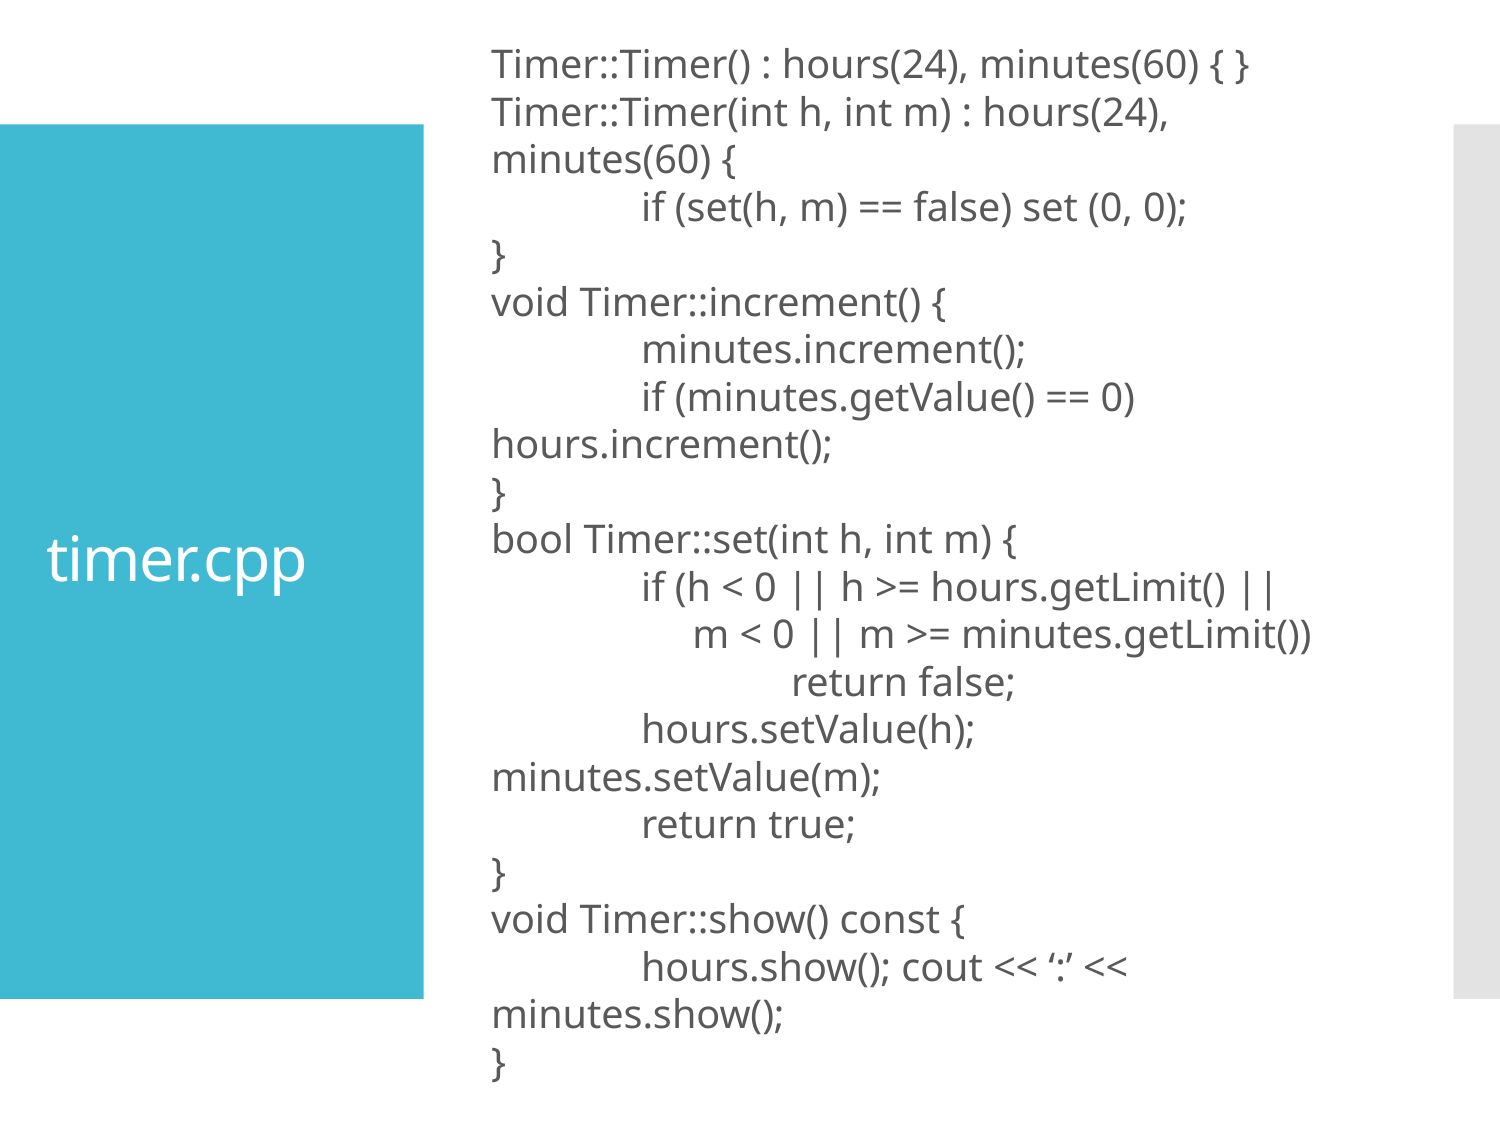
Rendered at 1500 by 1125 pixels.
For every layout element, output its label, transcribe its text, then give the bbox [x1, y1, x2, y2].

title timer.cpp [31, 184, 394, 940]
list Timer::Timer() : hours(24), minutes(60) { } Timer::Timer(int h, int m) : hours(24), minutes(60) { if (set(h, m) == false) set (0, 0); } void Timer::increment() { minutes.increment(); if (minutes.getValue() == 0) hours.increment(); } bool Timer::set(int h, int m) { if (h < 0 || h >= hours.getLimit() || m < 0 || m >= minutes.getLimit()) return false; hours.setValue(h); minutes.setValue(m); return true; } void Timer::show() const { hours.show(); cout << ‘:’ << minutes.show(); } [476, 141, 1376, 982]
